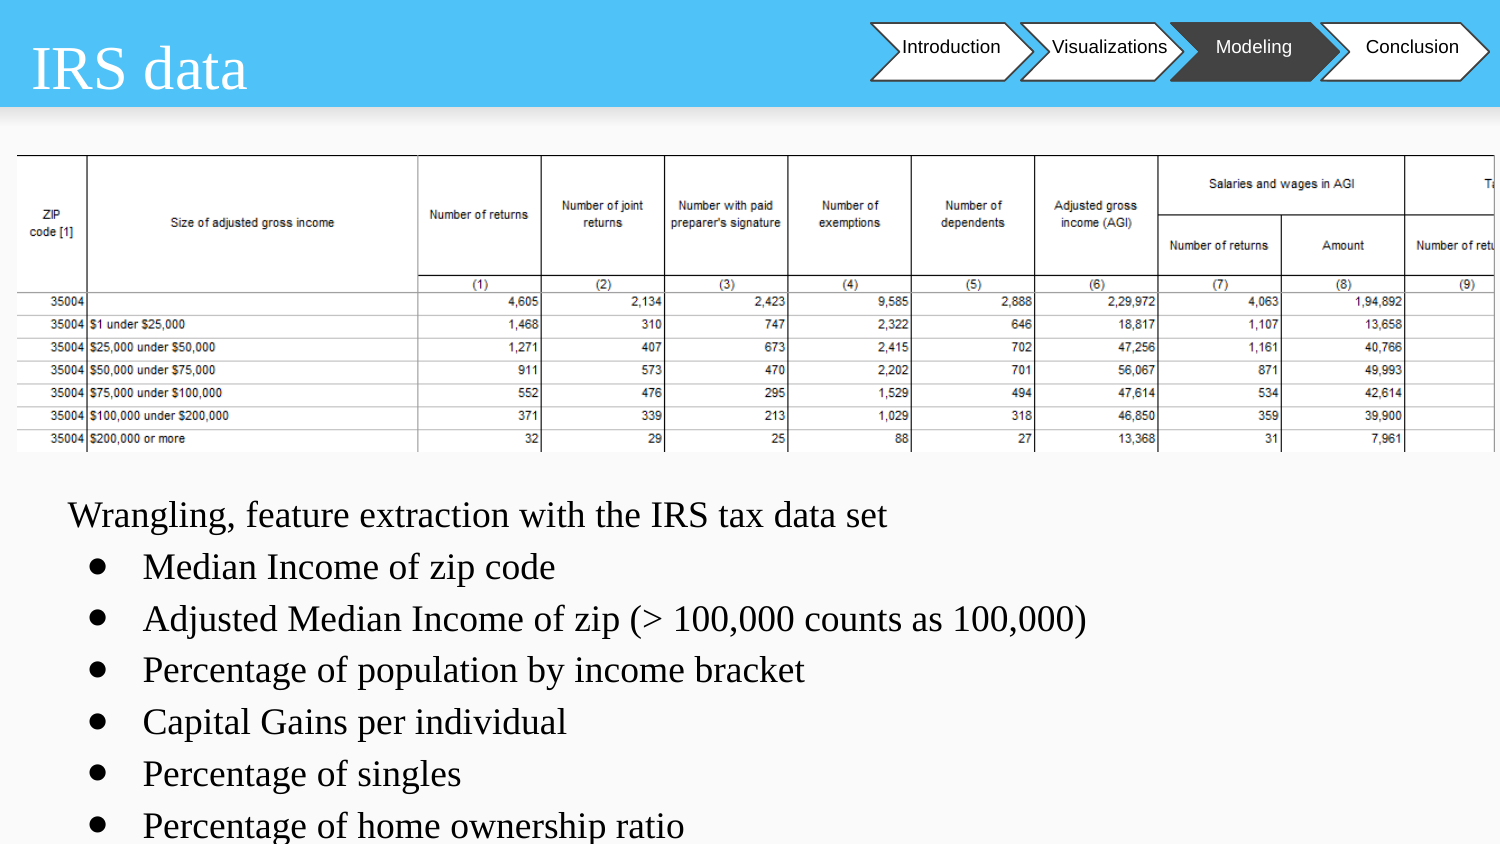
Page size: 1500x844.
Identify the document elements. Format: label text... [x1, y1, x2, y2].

text_box Conclusion [1350, 22, 1500, 47]
text_box [1020, 47, 1184, 81]
text_box [870, 47, 1034, 81]
text_box Modeling [1200, 22, 1350, 47]
title IRS data [16, 0, 1464, 140]
list Wrangling, feature extraction with the IRS tax data set Median Income of zip code Adjusted Median Income of zip (> 100,000 counts as 100,000) Percentage of population by income bracket Capital Gains per individual Percentage of singles Percentage of home ownership ratio [52, 460, 1465, 610]
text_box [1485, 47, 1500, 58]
text_box [1321, 23, 1490, 81]
text_box [1171, 23, 1340, 81]
text_box Visualizations [1085, 22, 1200, 47]
picture [17, 155, 1495, 452]
text_box Introduction [887, 22, 1085, 47]
text_box [870, 23, 887, 40]
